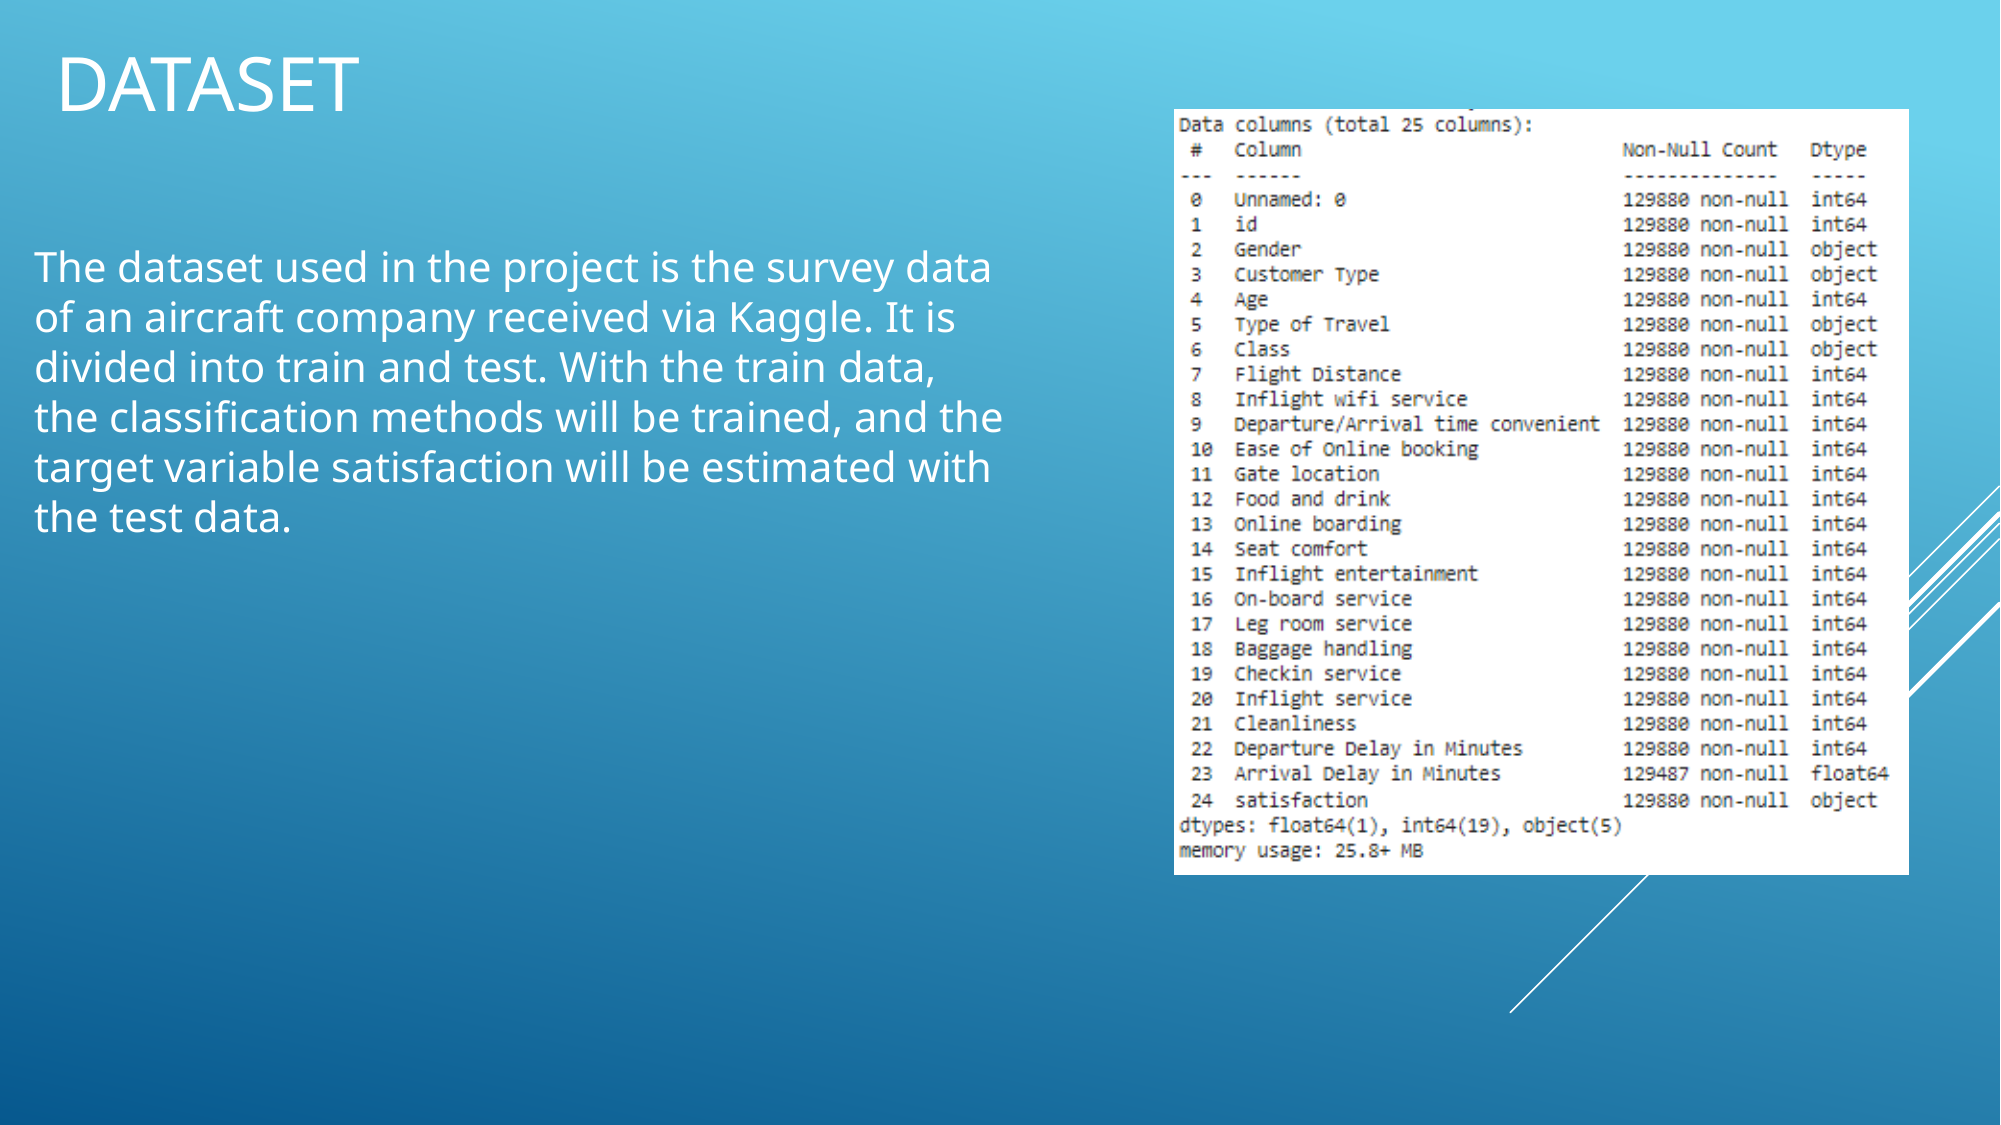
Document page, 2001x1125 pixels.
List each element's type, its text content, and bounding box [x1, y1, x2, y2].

picture [1174, 109, 1909, 876]
title Dataset [40, 9, 470, 153]
list The dataset used in the project is the survey data of an aircraft company received via Kaggle. It is divided into train and test. With the train data, the classification methods will be trained, and the target variable satisfaction will be estimated with the test data. [19, 188, 1025, 664]
